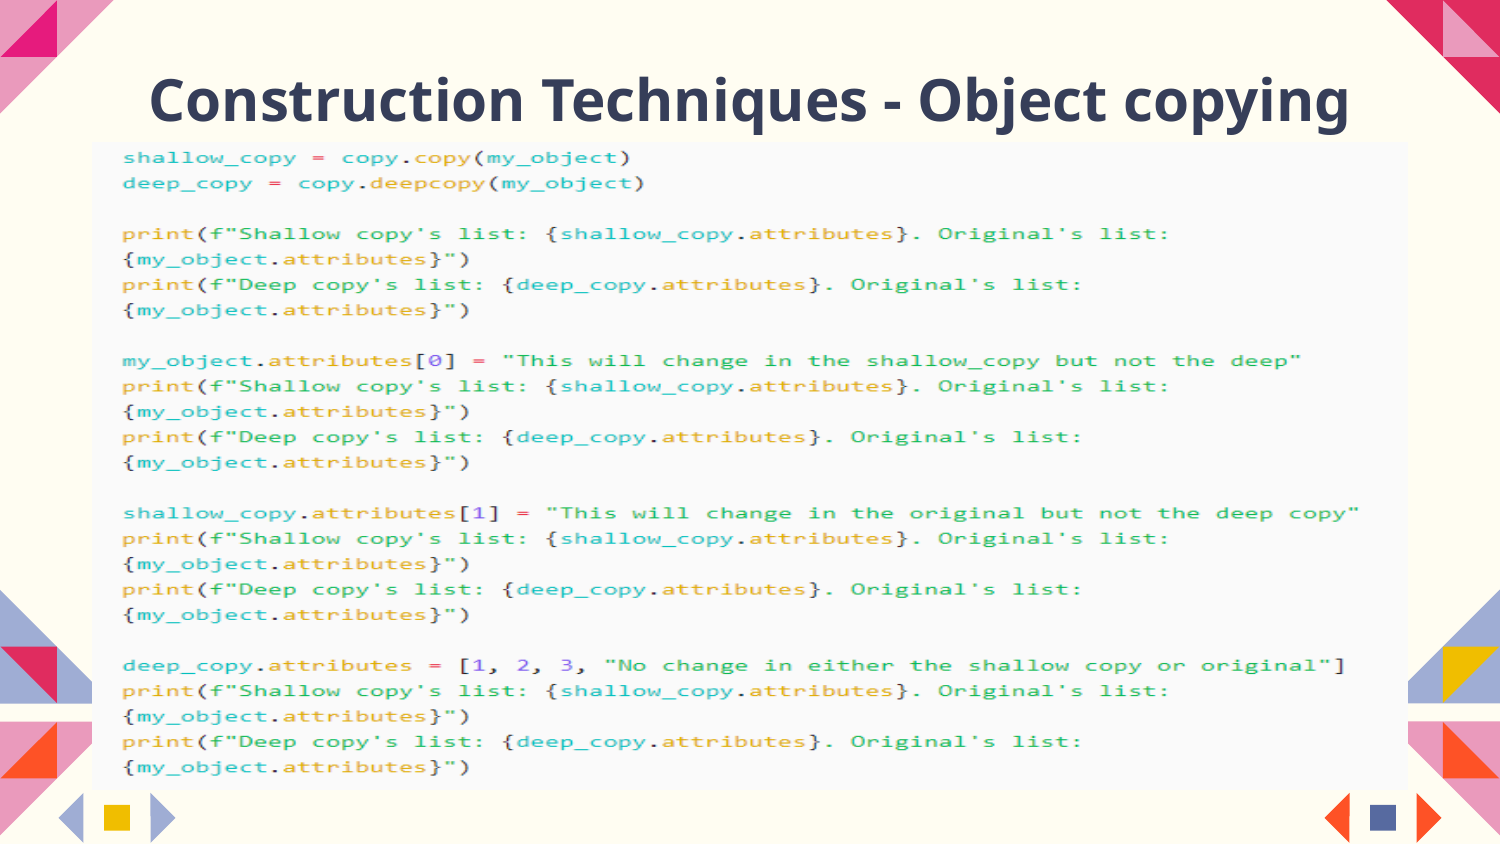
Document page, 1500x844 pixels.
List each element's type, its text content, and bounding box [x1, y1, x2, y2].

title Construction Techniques - Object copying [118, 48, 1382, 140]
picture [91, 141, 1408, 790]
